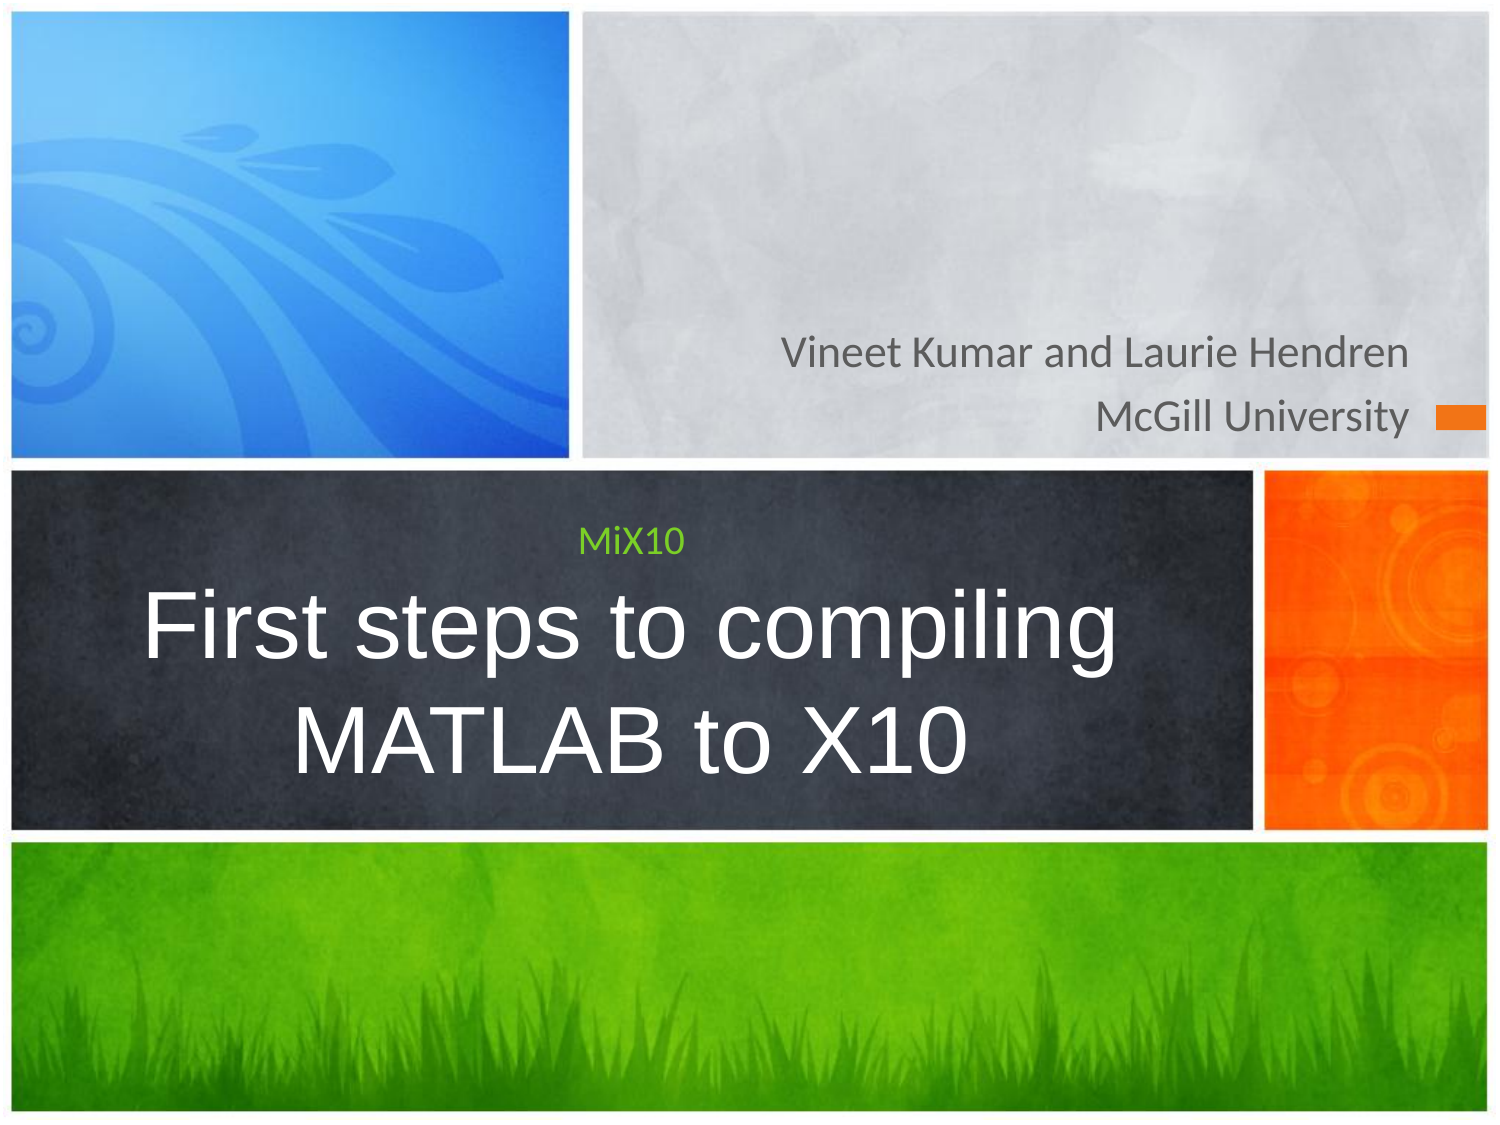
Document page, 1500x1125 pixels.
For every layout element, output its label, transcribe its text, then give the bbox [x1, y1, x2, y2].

picture [3, 3, 1498, 1120]
title MiX10 First steps to compiling MATLAB to X10 [37, 500, 1225, 800]
list Vineet Kumar and Laurie Hendren McGill University [612, 215, 1425, 449]
